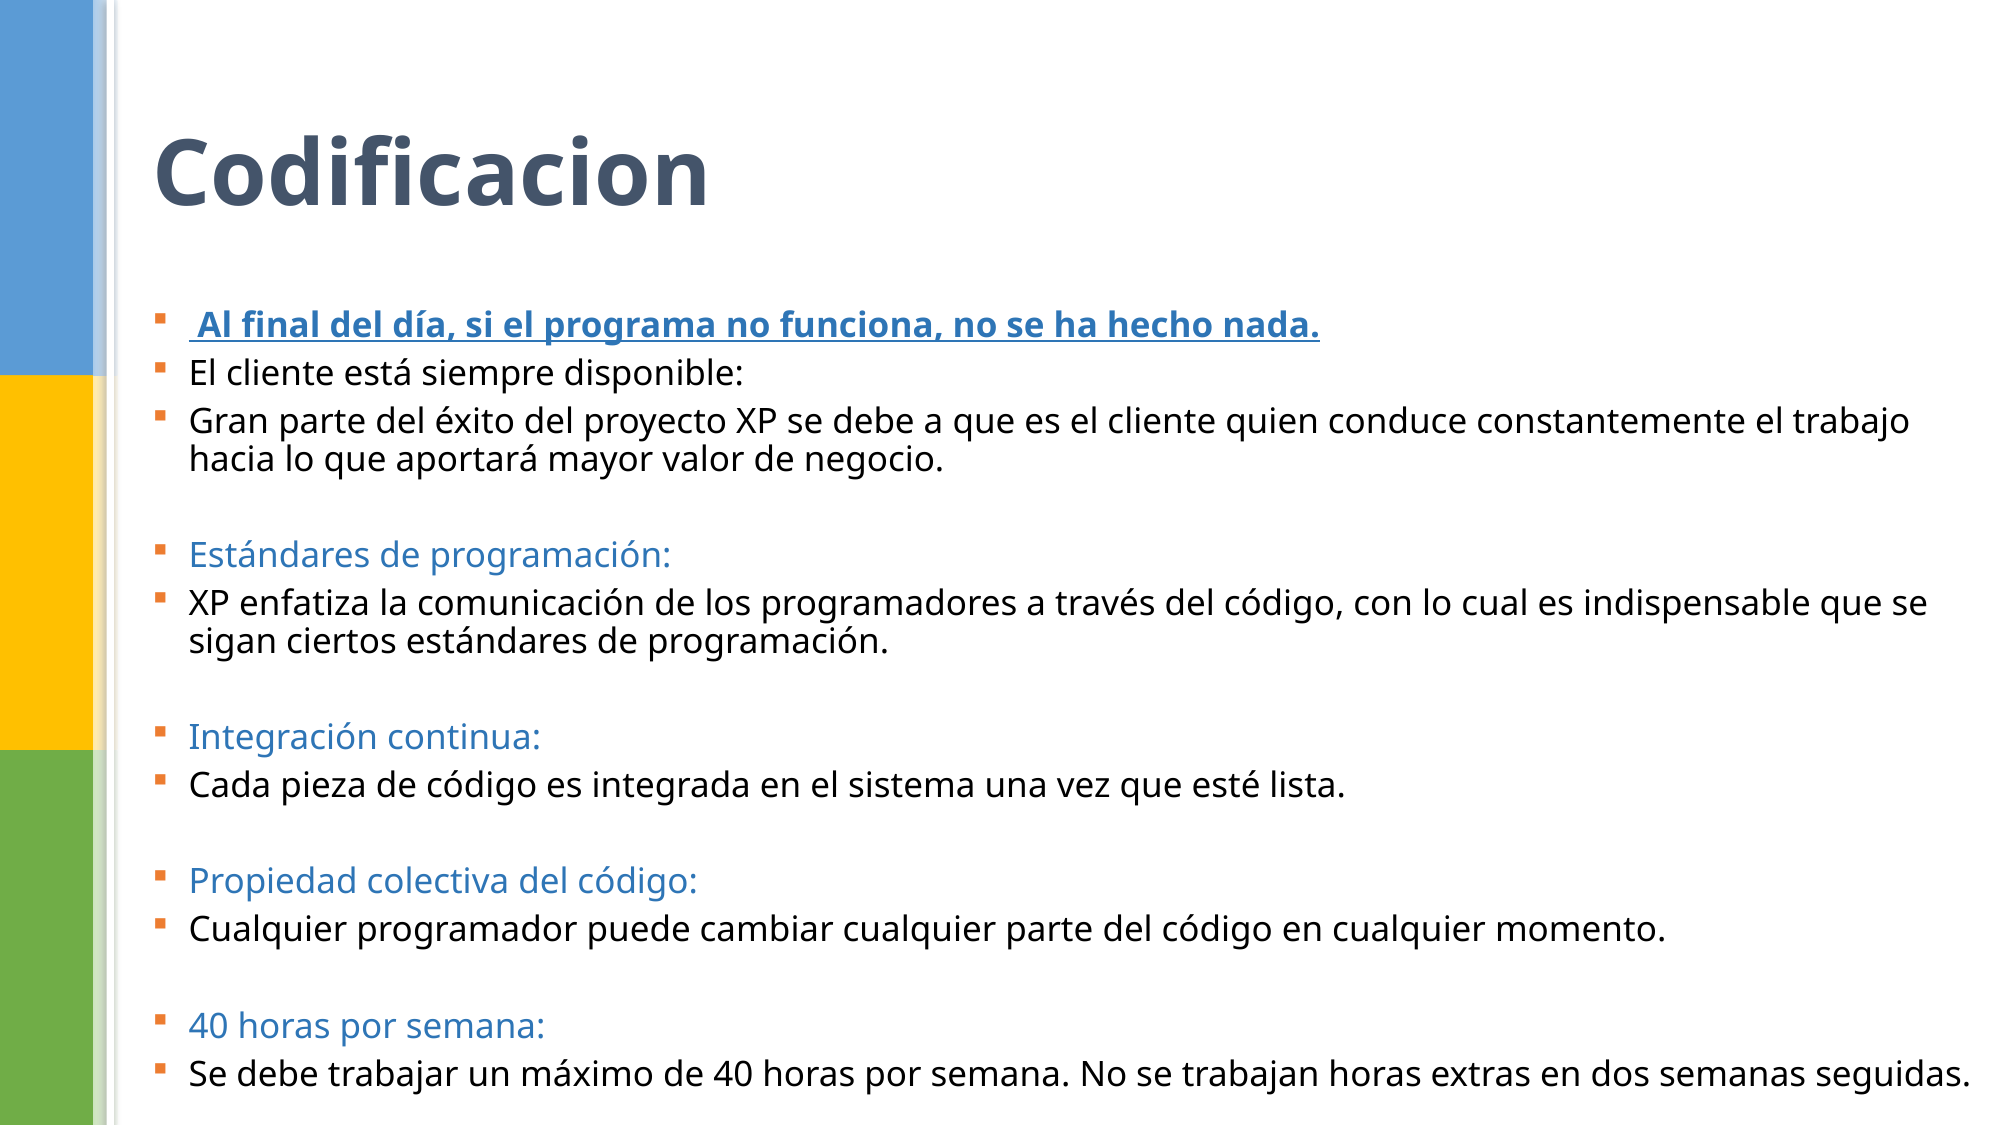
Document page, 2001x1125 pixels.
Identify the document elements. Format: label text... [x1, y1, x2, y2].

title Codificacion [137, 59, 1863, 278]
list Al final del día, si el programa no funciona, no se ha hecho nada. El cliente está siempre disponible: Gran parte del éxito del proyecto XP se debe a que es el cliente quien conduce constantemente el trabajo hacia lo que aportará mayor valor de negocio. Estándares de programación: XP enfatiza la comunicación de los programadores a través del código, con lo cual es indispensable que se sigan ciertos estándares de programación. Integración continua: Cada pieza de código es integrada en el sistema una vez que esté lista. Propiedad colectiva del código: Cualquier programador puede cambiar cualquier parte del código en cualquier momento. 40 horas por semana: Se debe trabajar un máximo de 40 horas por semana. No se trabajan horas extras en dos semanas seguidas. [137, 299, 1989, 1113]
